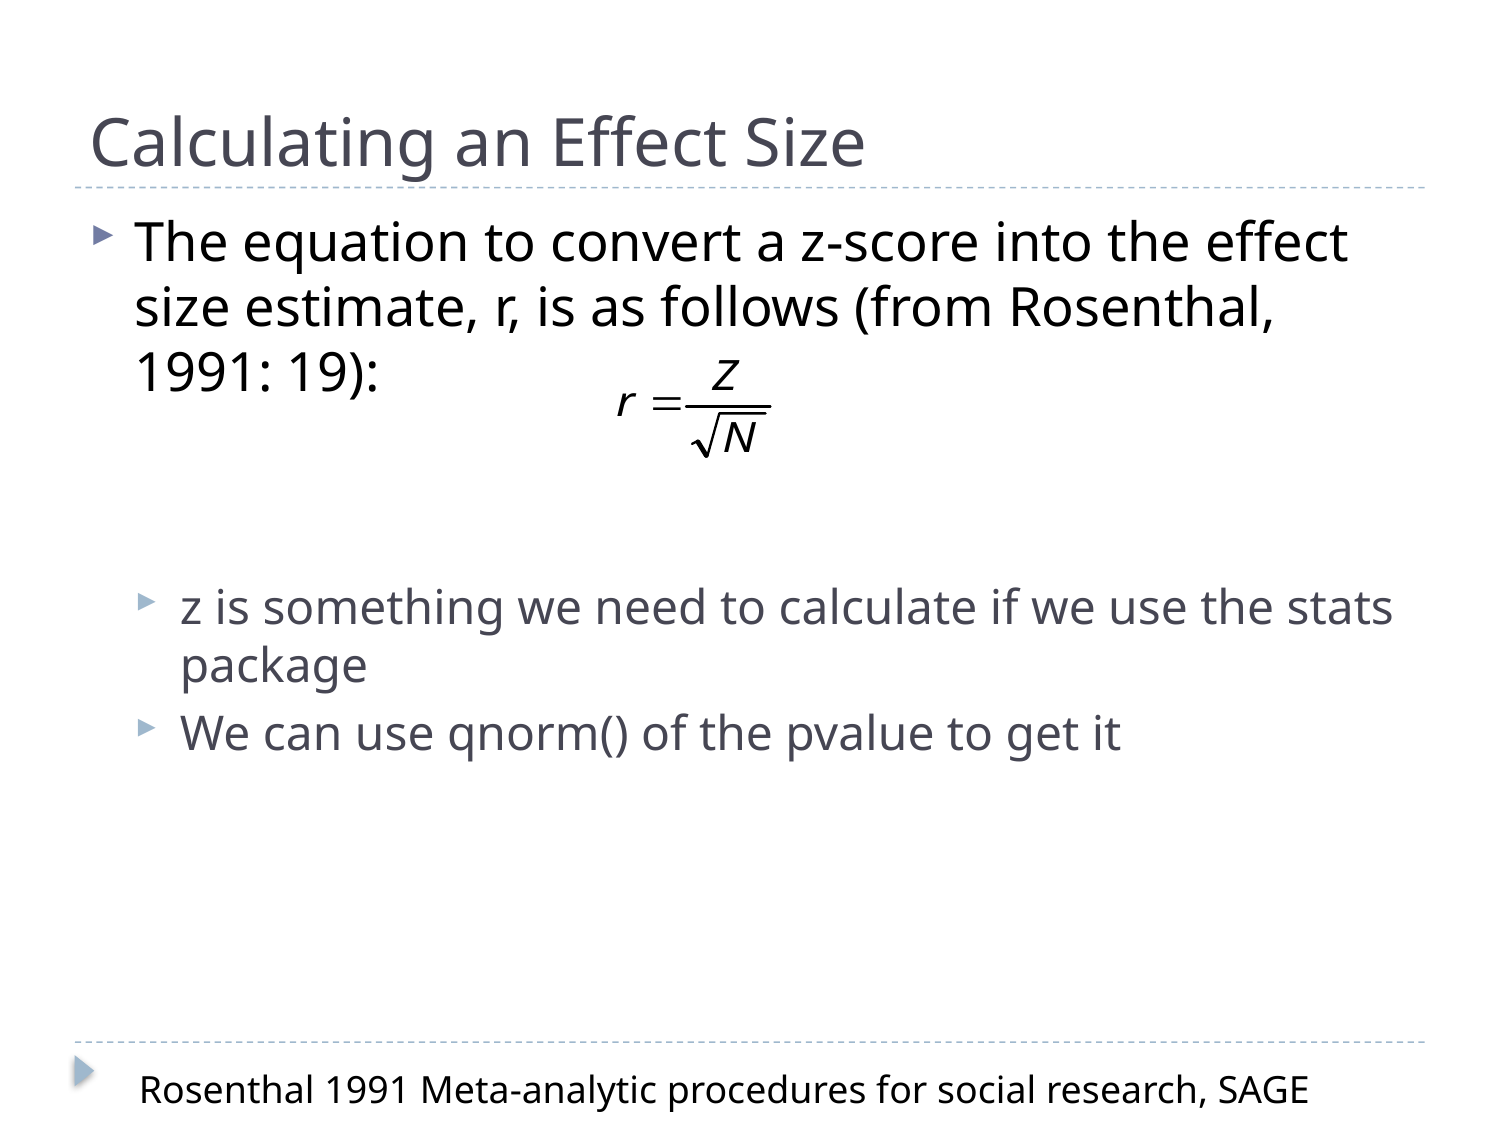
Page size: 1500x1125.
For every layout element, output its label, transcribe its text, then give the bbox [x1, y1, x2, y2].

slide_number [1050, 1042, 1426, 1103]
text_box Rosenthal 1991 Meta-analytic procedures for social research, SAGE [123, 1058, 1400, 1119]
title Calculating an Effect Size [75, 24, 1425, 188]
list The equation to convert a z-score into the effect size estimate, r, is as follows (from Rosenthal, 1991: 19): z is something we need to calculate if we use the stats package We can use qnorm() of the pvalue to get it [75, 200, 1425, 1010]
picture [608, 349, 785, 468]
